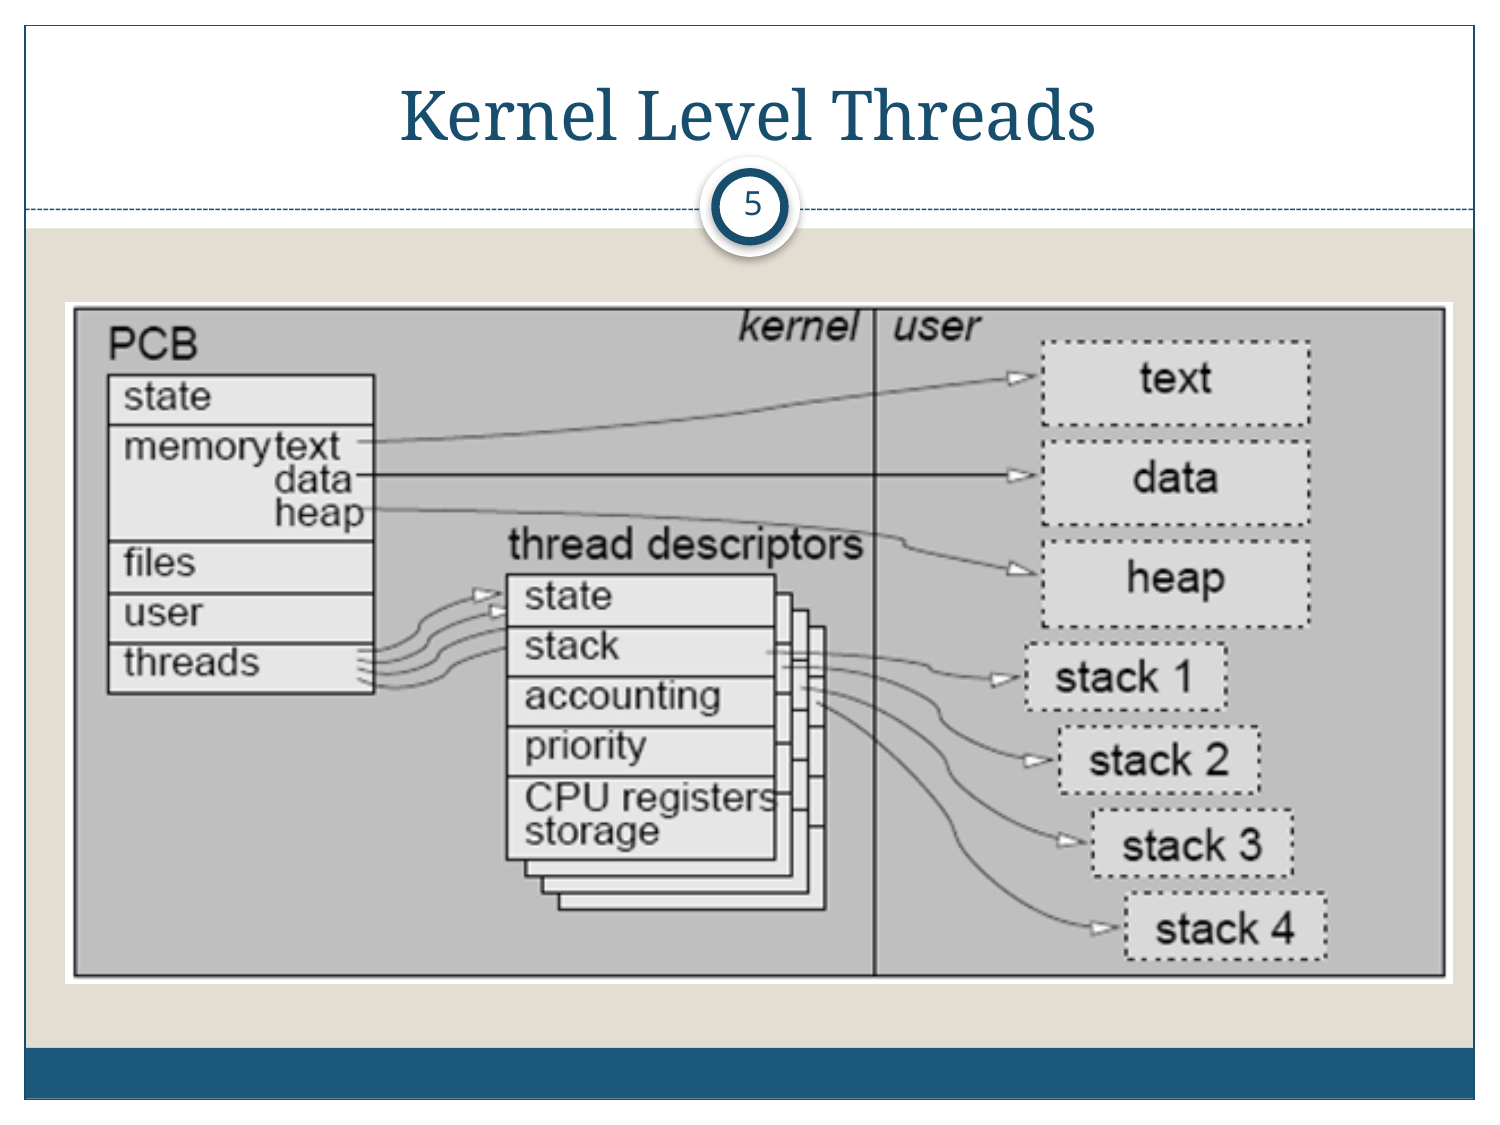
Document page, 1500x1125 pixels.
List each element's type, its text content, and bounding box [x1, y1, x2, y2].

title Kernel Level Threads [49, 37, 1450, 162]
slide_number 5 [715, 168, 791, 241]
picture [65, 302, 1453, 984]
